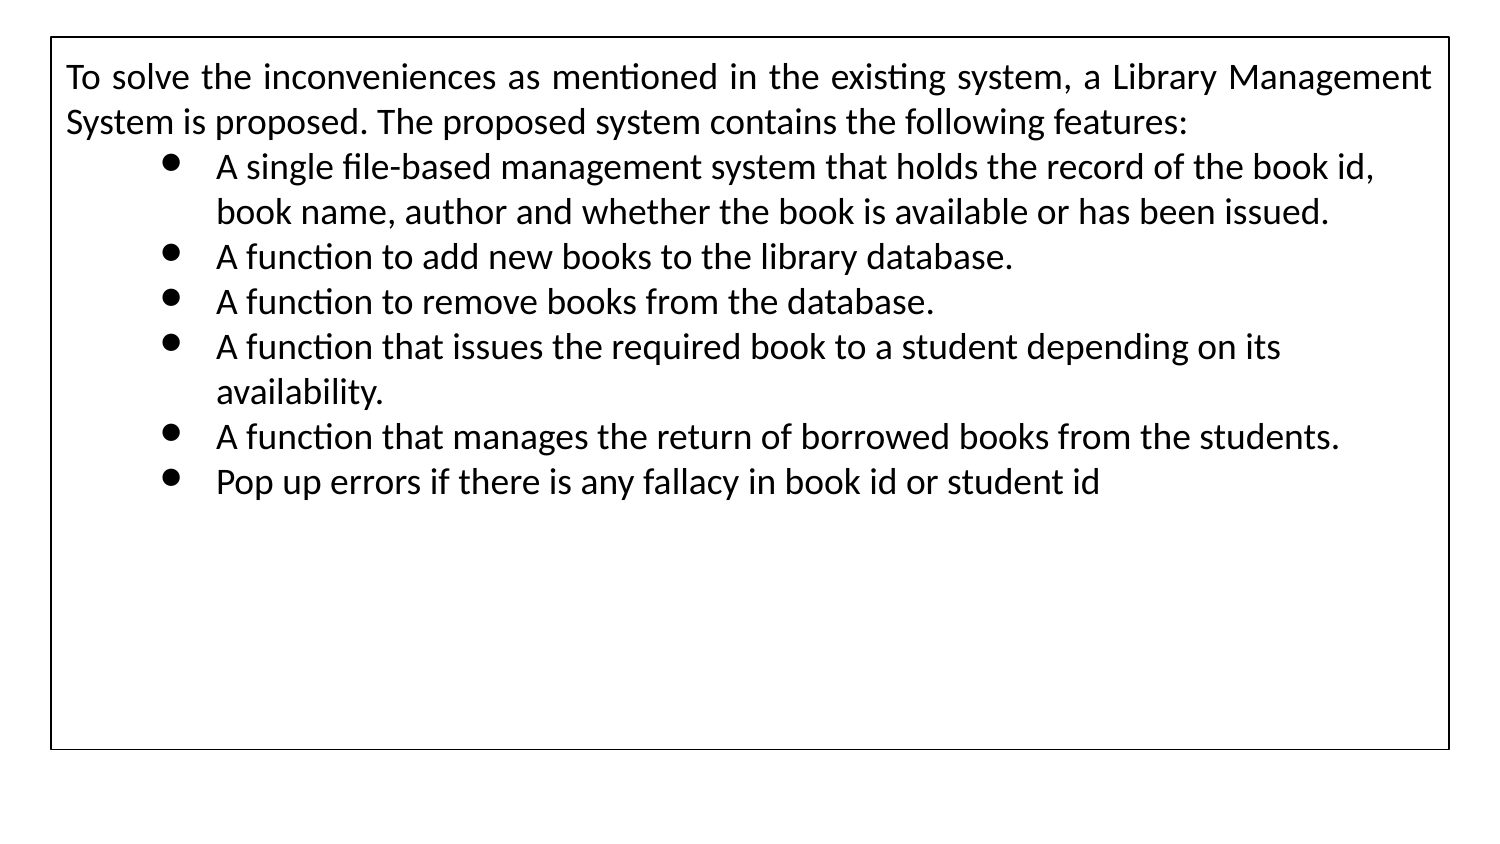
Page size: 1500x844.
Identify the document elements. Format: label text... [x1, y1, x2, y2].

list To solve the inconveniences as mentioned in the existing system, a Library Management System is proposed. The proposed system contains the following features: A single file-based management system that holds the record of the book id, book name, author and whether the book is available or has been issued. A function to add new books to the library database. A function to remove books from the database. A function that issues the required book to a student depending on its availability. A function that manages the return of borrowed books from the students. Pop up errors if there is any fallacy in book id or student id [51, 36, 1449, 750]
